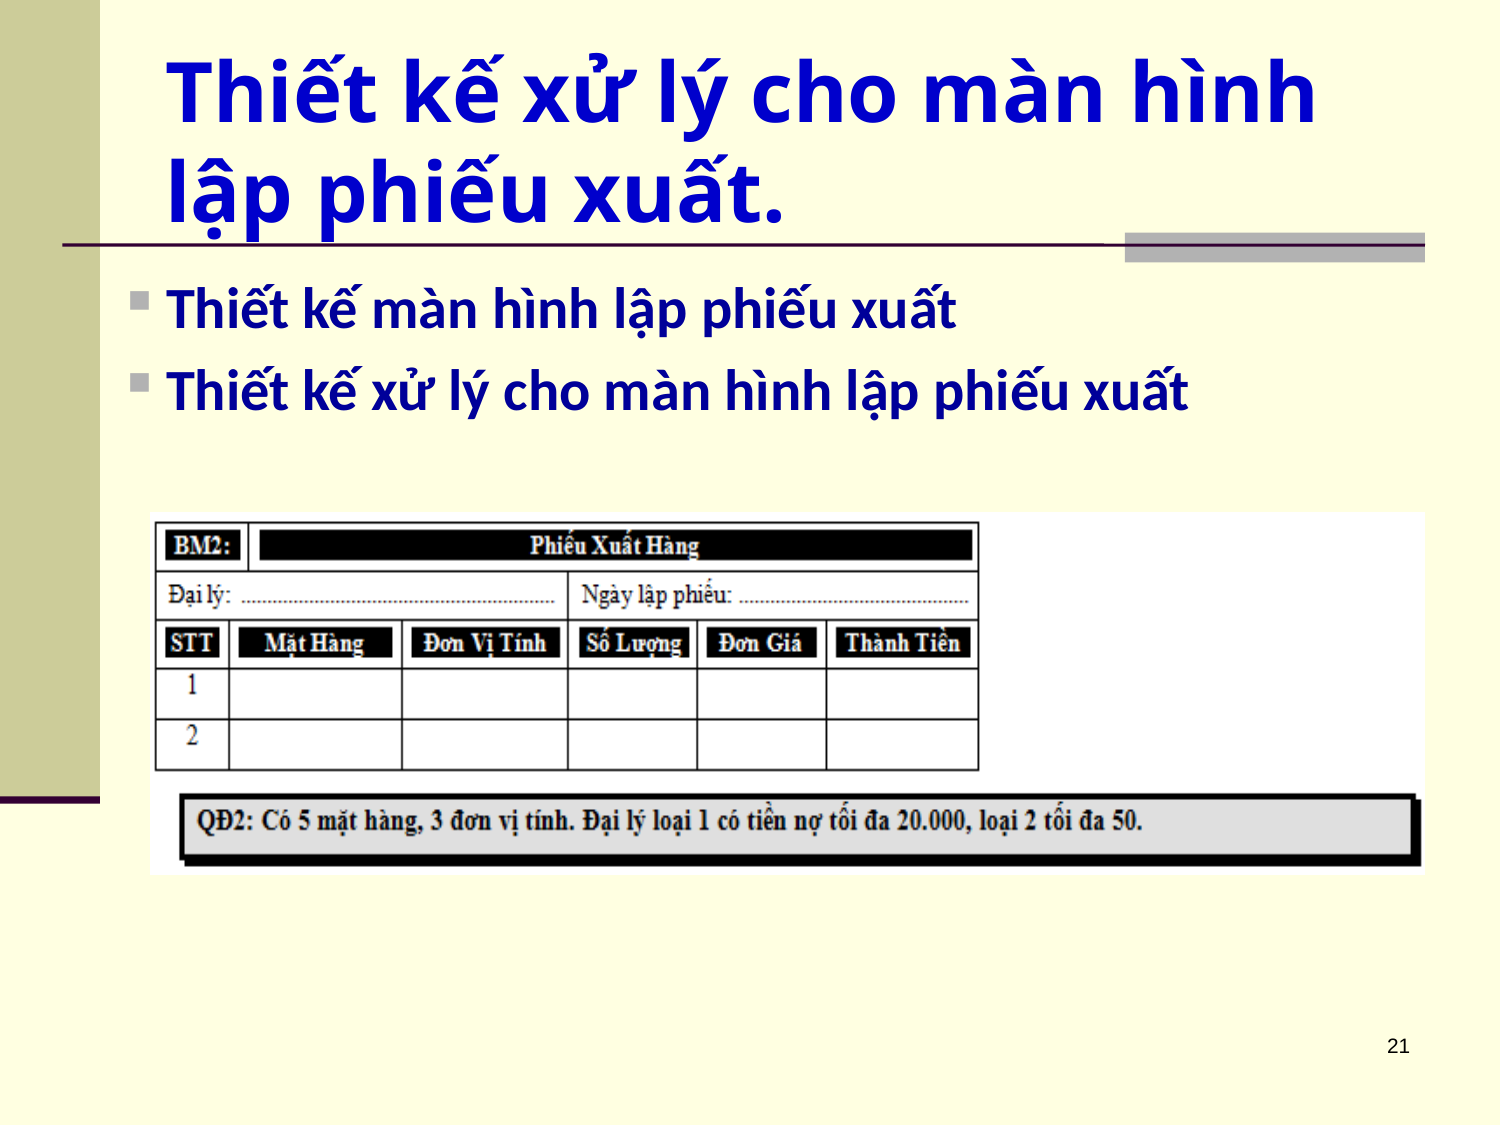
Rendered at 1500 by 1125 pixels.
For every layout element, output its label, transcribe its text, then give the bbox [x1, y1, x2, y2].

slide_number 21 [1112, 1024, 1426, 1101]
title Thiết kế xử lý cho màn hình lập phiếu xuất. [150, 45, 1425, 234]
picture [150, 512, 1426, 876]
list Thiết kế màn hình lập phiếu xuất Thiết kế xử lý cho màn hình lập phiếu xuất [112, 262, 1438, 1006]
